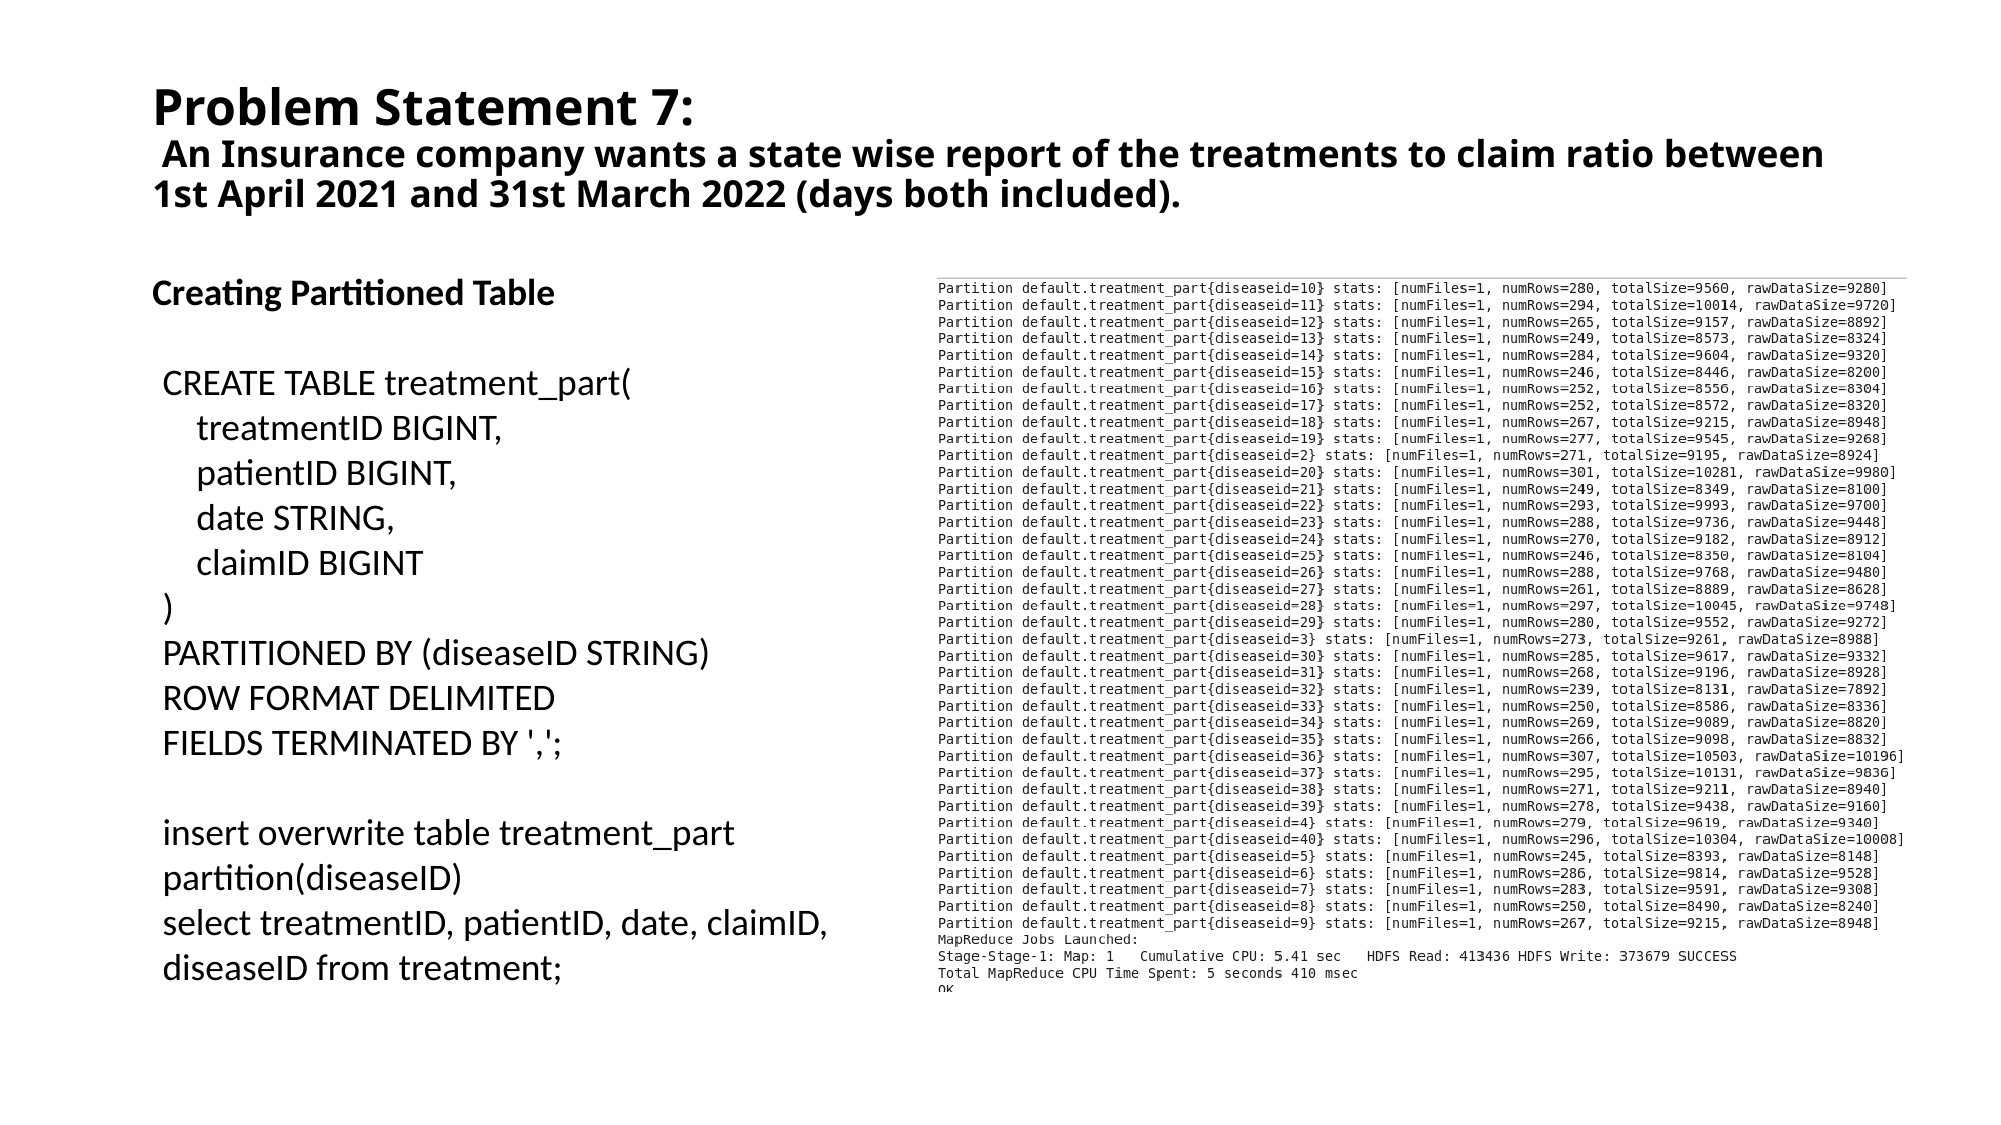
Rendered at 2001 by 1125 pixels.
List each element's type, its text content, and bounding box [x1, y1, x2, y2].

text_box CREATE TABLE treatment_part( treatmentID BIGINT, patientID BIGINT, date STRING, claimID BIGINT ) PARTITIONED BY (diseaseID STRING) ROW FORMAT DELIMITED FIELDS TERMINATED BY ','; insert overwrite table treatment_part partition(diseaseID) select treatmentID, patientID, date, claimID, diseaseID from treatment; [147, 350, 949, 1041]
title Problem Statement 7: An Insurance company wants a state wise report of the treatments to claim ratio between 1st April 2021 and 31st March 2022 (days both included). [137, 59, 1863, 277]
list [937, 277, 1907, 992]
text_box Creating Partitioned Table [137, 260, 1087, 411]
